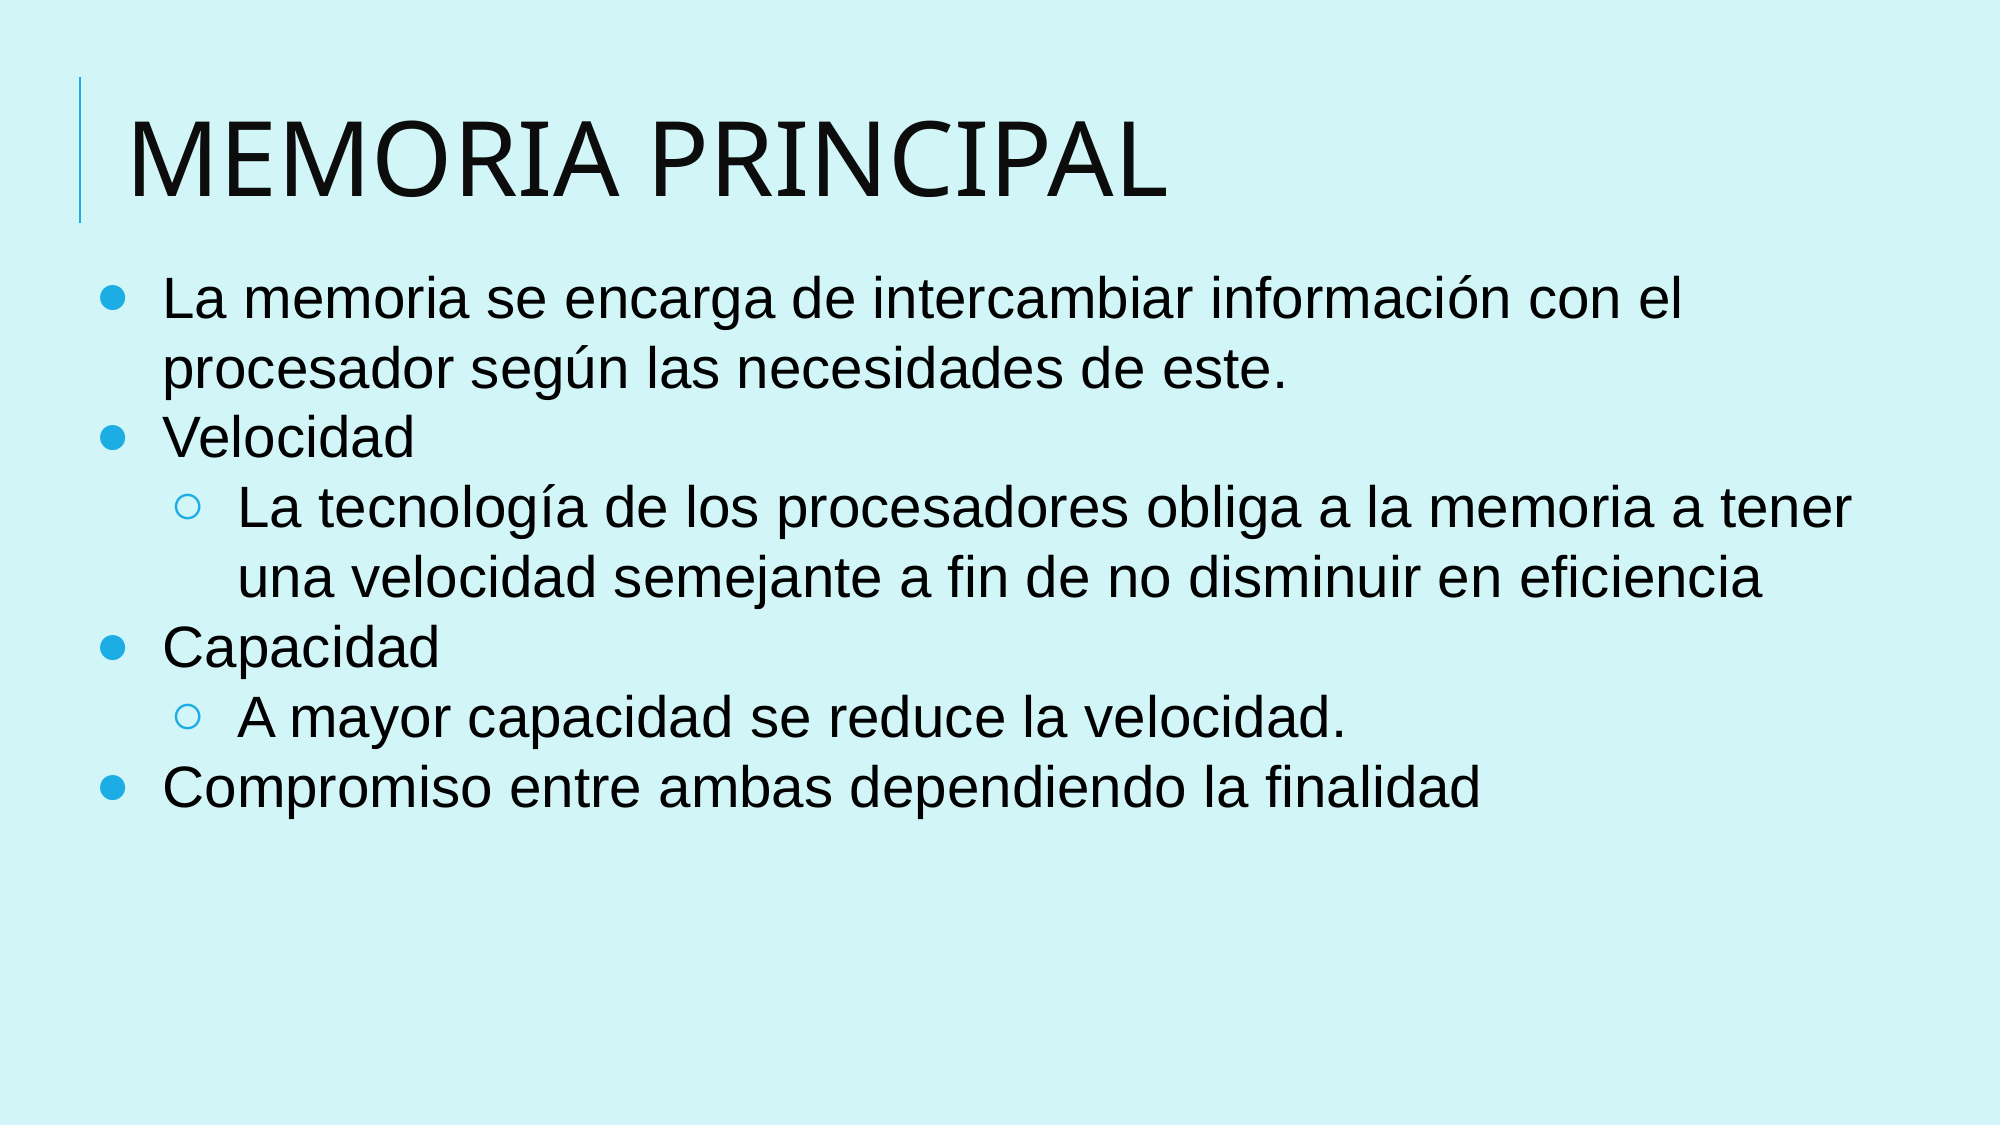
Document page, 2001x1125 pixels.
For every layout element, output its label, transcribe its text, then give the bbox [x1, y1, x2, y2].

title MEMORIA PRINCIPAL [109, 96, 1910, 238]
list La memoria se encarga de intercambiar información con el procesador según las necesidades de este. Velocidad La tecnología de los procesadores obliga a la memoria a tener una velocidad semejante a fin de no disminuir en eficiencia Capacidad A mayor capacidad se reduce la velocidad. Compromiso entre ambas dependiendo la finalidad [80, 252, 1954, 1096]
